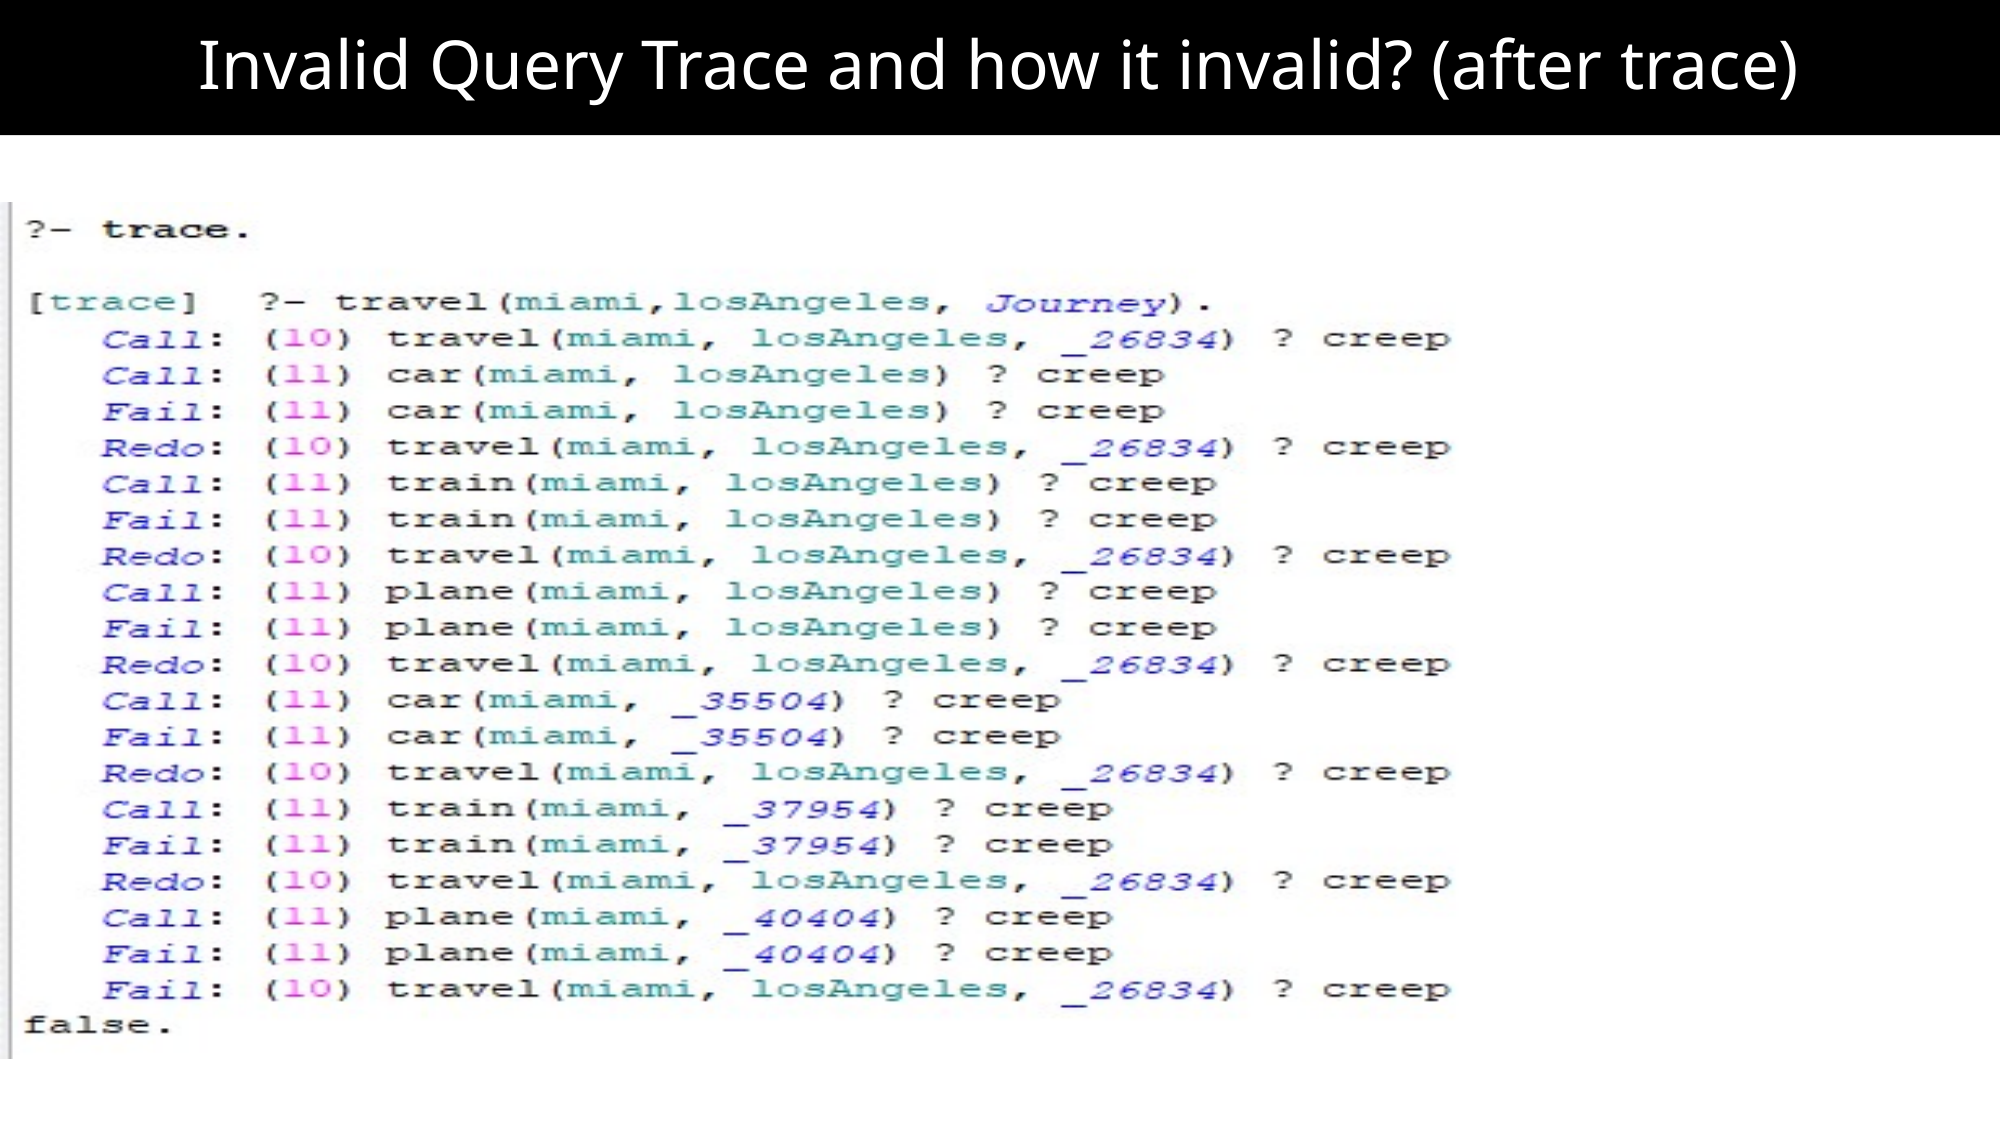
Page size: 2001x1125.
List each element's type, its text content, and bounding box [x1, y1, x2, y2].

title Invalid Query Trace and how it invalid? (after trace) [0, 0, 2000, 136]
picture [0, 202, 1726, 1059]
